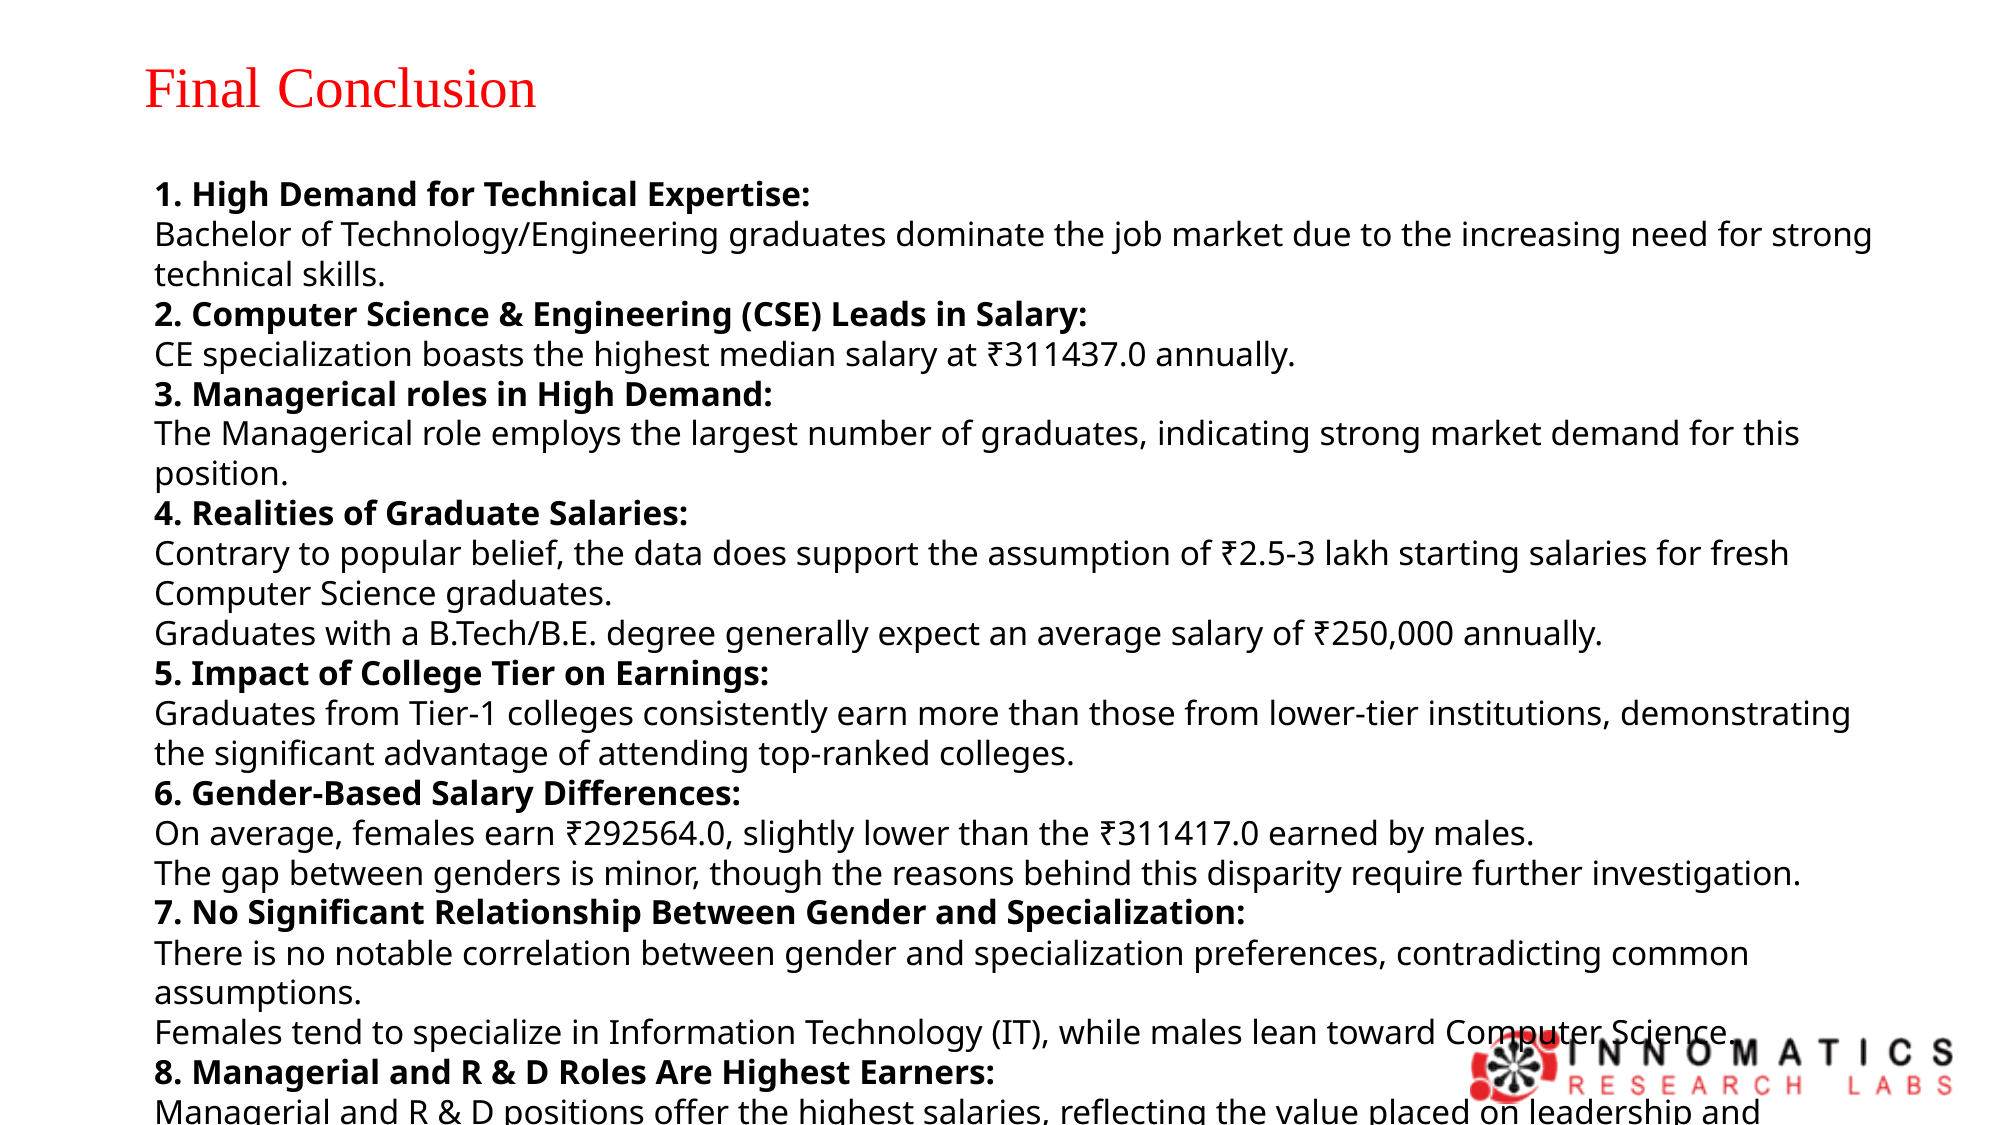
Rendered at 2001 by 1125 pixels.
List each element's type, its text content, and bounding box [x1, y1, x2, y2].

title Final Conclusion [142, 47, 546, 239]
text_box 1. High Demand for Technical Expertise: Bachelor of Technology/Engineering graduates dominate the job market due to the increasing need for strong technical skills. 2. Computer Science & Engineering (CSE) Leads in Salary: CE specialization boasts the highest median salary at ₹311437.0 annually. 3. Managerical roles in High Demand: The Managerical role employs the largest number of graduates, indicating strong market demand for this position. 4. Realities of Graduate Salaries: Contrary to popular belief, the data does support the assumption of ₹2.5-3 lakh starting salaries for fresh Computer Science graduates. Graduates with a B.Tech/B.E. degree generally expect an average salary of ₹250,000 annually. 5. Impact of College Tier on Earnings: Graduates from Tier-1 colleges consistently earn more than those from lower-tier institutions, demonstrating the significant advantage of attending top-ranked colleges. 6. Gender-Based Salary Differences: On average, females earn ₹292564.0, slightly lower than the ₹311417.0 earned by males. The gap between genders is minor, though the reasons behind this disparity require further investigation. 7. No Significant Relationship Between Gender and Specialization: There is no notable correlation between gender and specialization preferences, contradicting common assumptions. Females tend to specialize in Information Technology (IT), while males lean toward Computer Science. 8. Managerial and R & D Roles Are Highest Earners: Managerial and R & D positions offer the highest salaries, reflecting the value placed on leadership and specialized expertise. [154, 162, 1877, 1125]
picture [1877, 1030, 1955, 1104]
